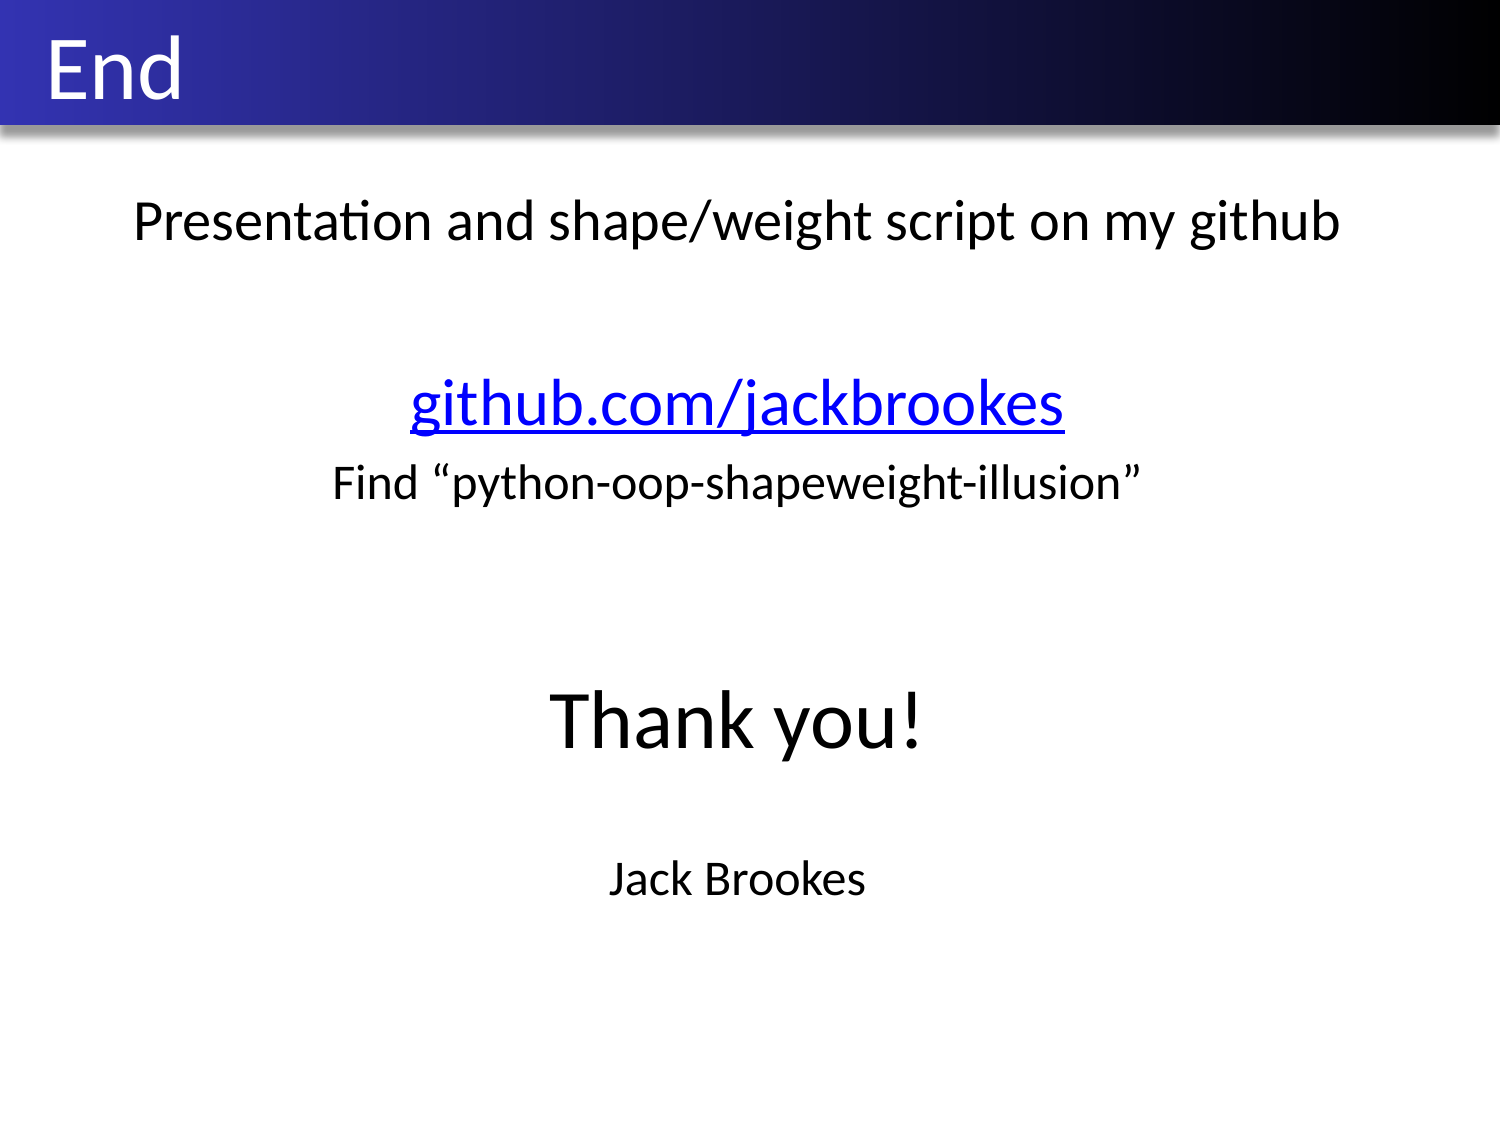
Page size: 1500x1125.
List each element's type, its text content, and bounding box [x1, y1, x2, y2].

title End [0, 0, 1463, 126]
list Presentation and shape/weight script on my github github.com/jackbrookes Find “python-oop-shapeweight-illusion” Thank you! Jack Brookes [49, 174, 1426, 1081]
